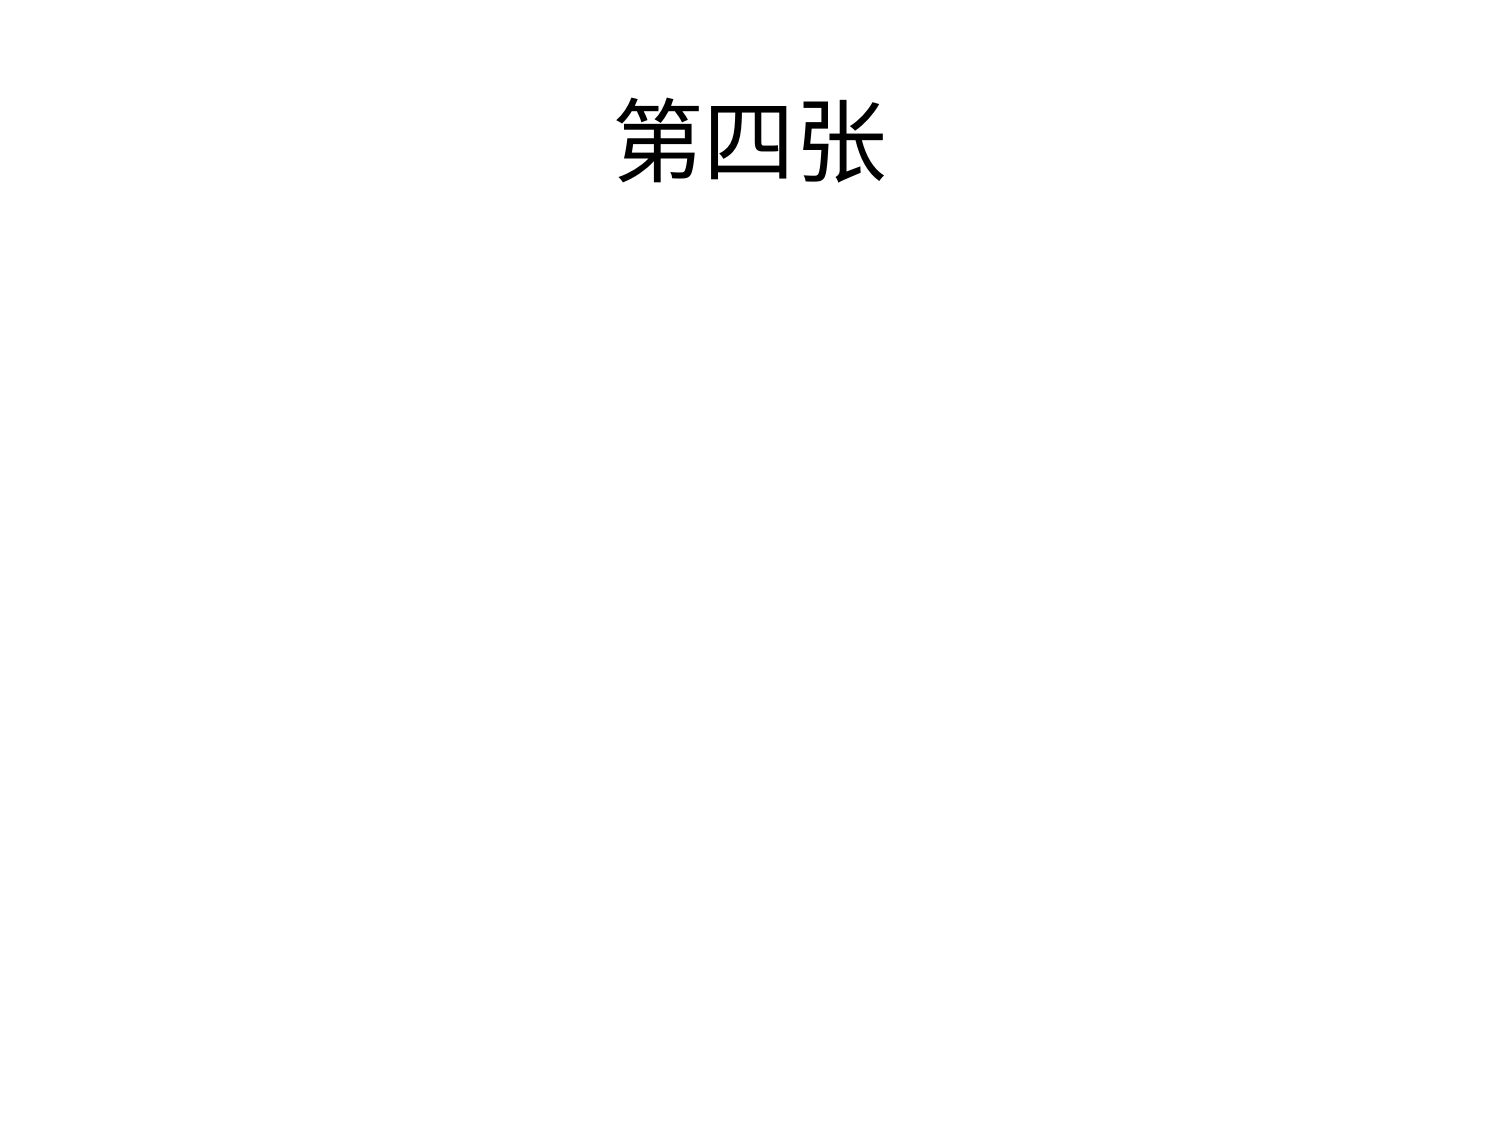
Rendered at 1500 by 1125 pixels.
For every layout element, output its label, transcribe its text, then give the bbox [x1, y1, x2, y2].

title 第四张 [75, 45, 1425, 233]
